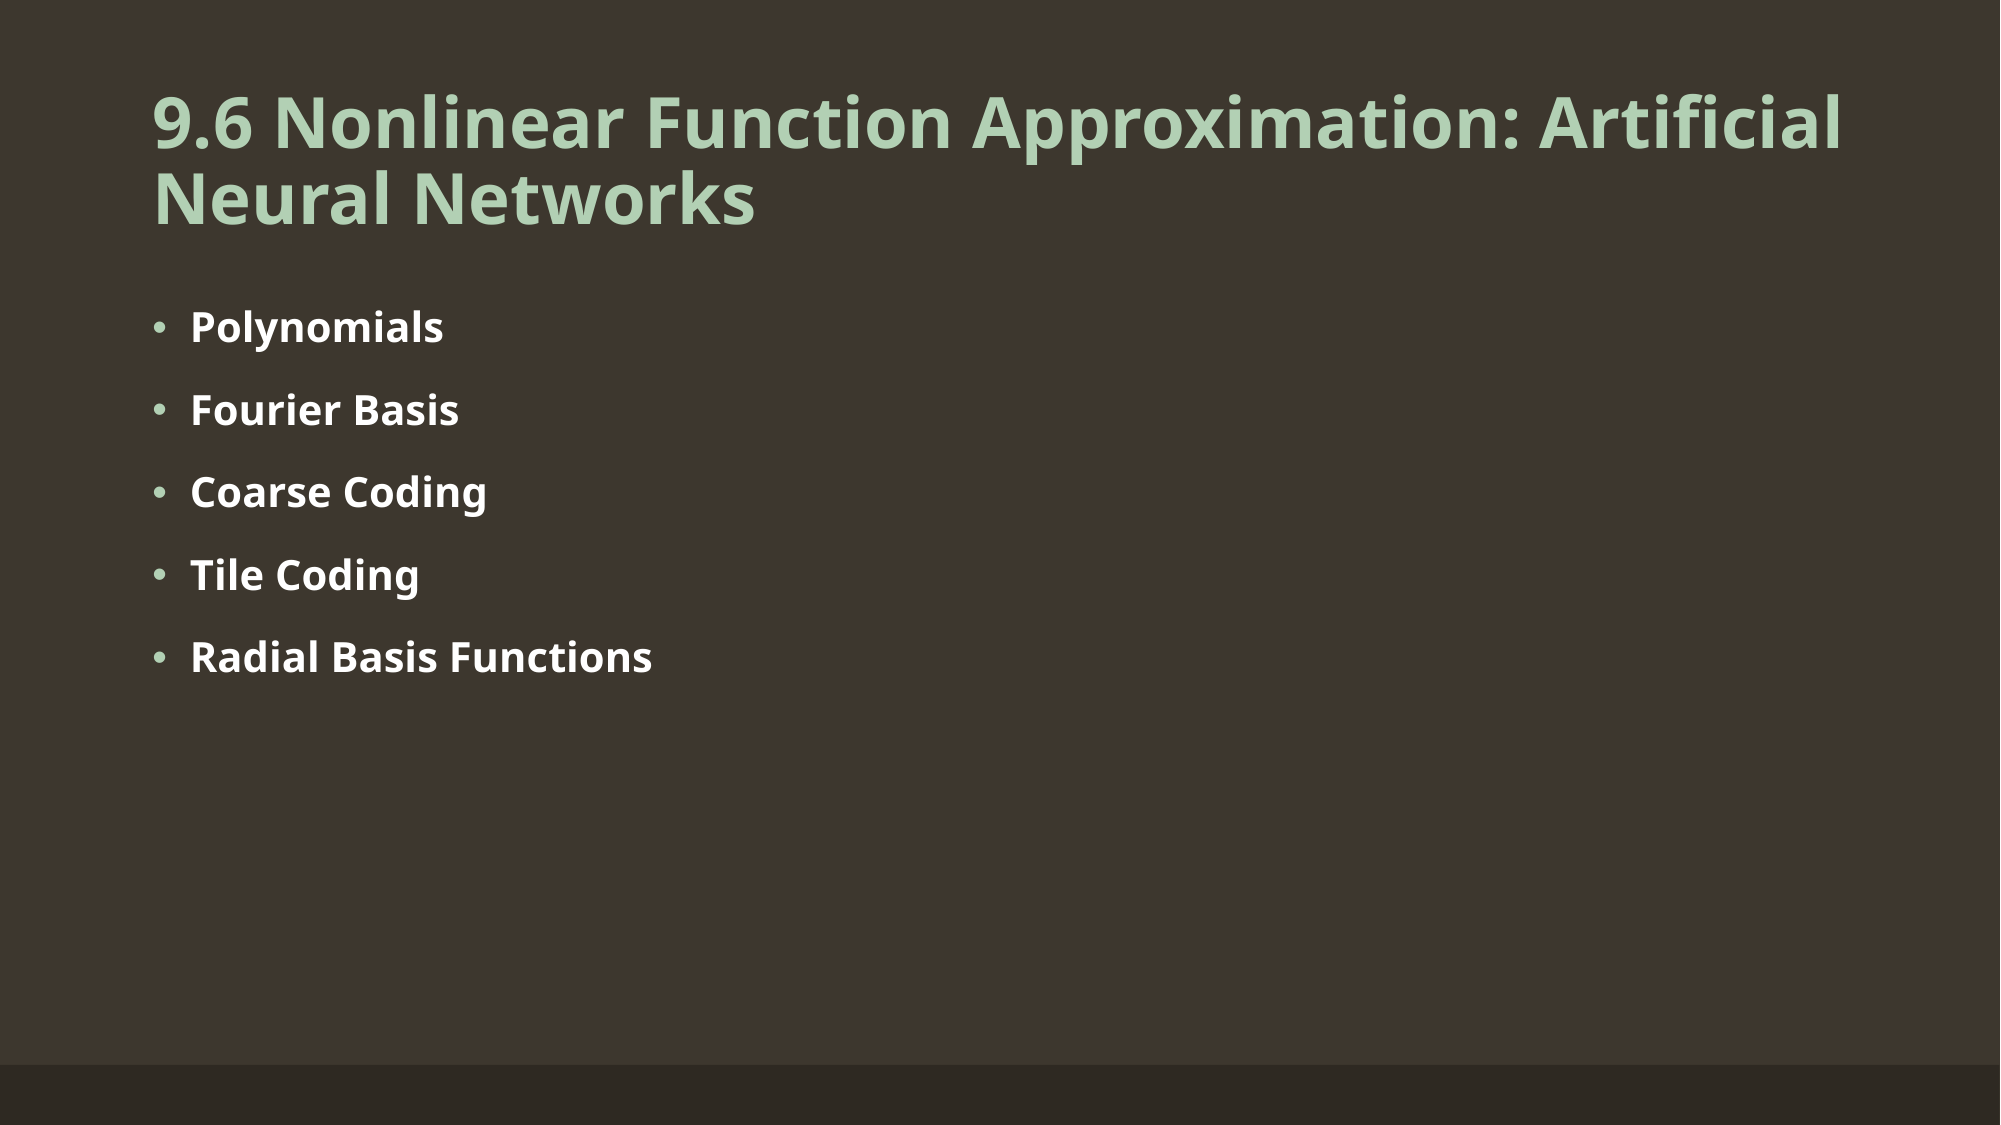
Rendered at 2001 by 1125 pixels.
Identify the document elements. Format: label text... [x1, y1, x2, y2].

title 9.6 Nonlinear Function Approximation: Artificial Neural Networks [137, 59, 1863, 248]
list Polynomials Fourier Basis Coarse Coding Tile Coding Radial Basis Functions [137, 299, 1863, 1014]
